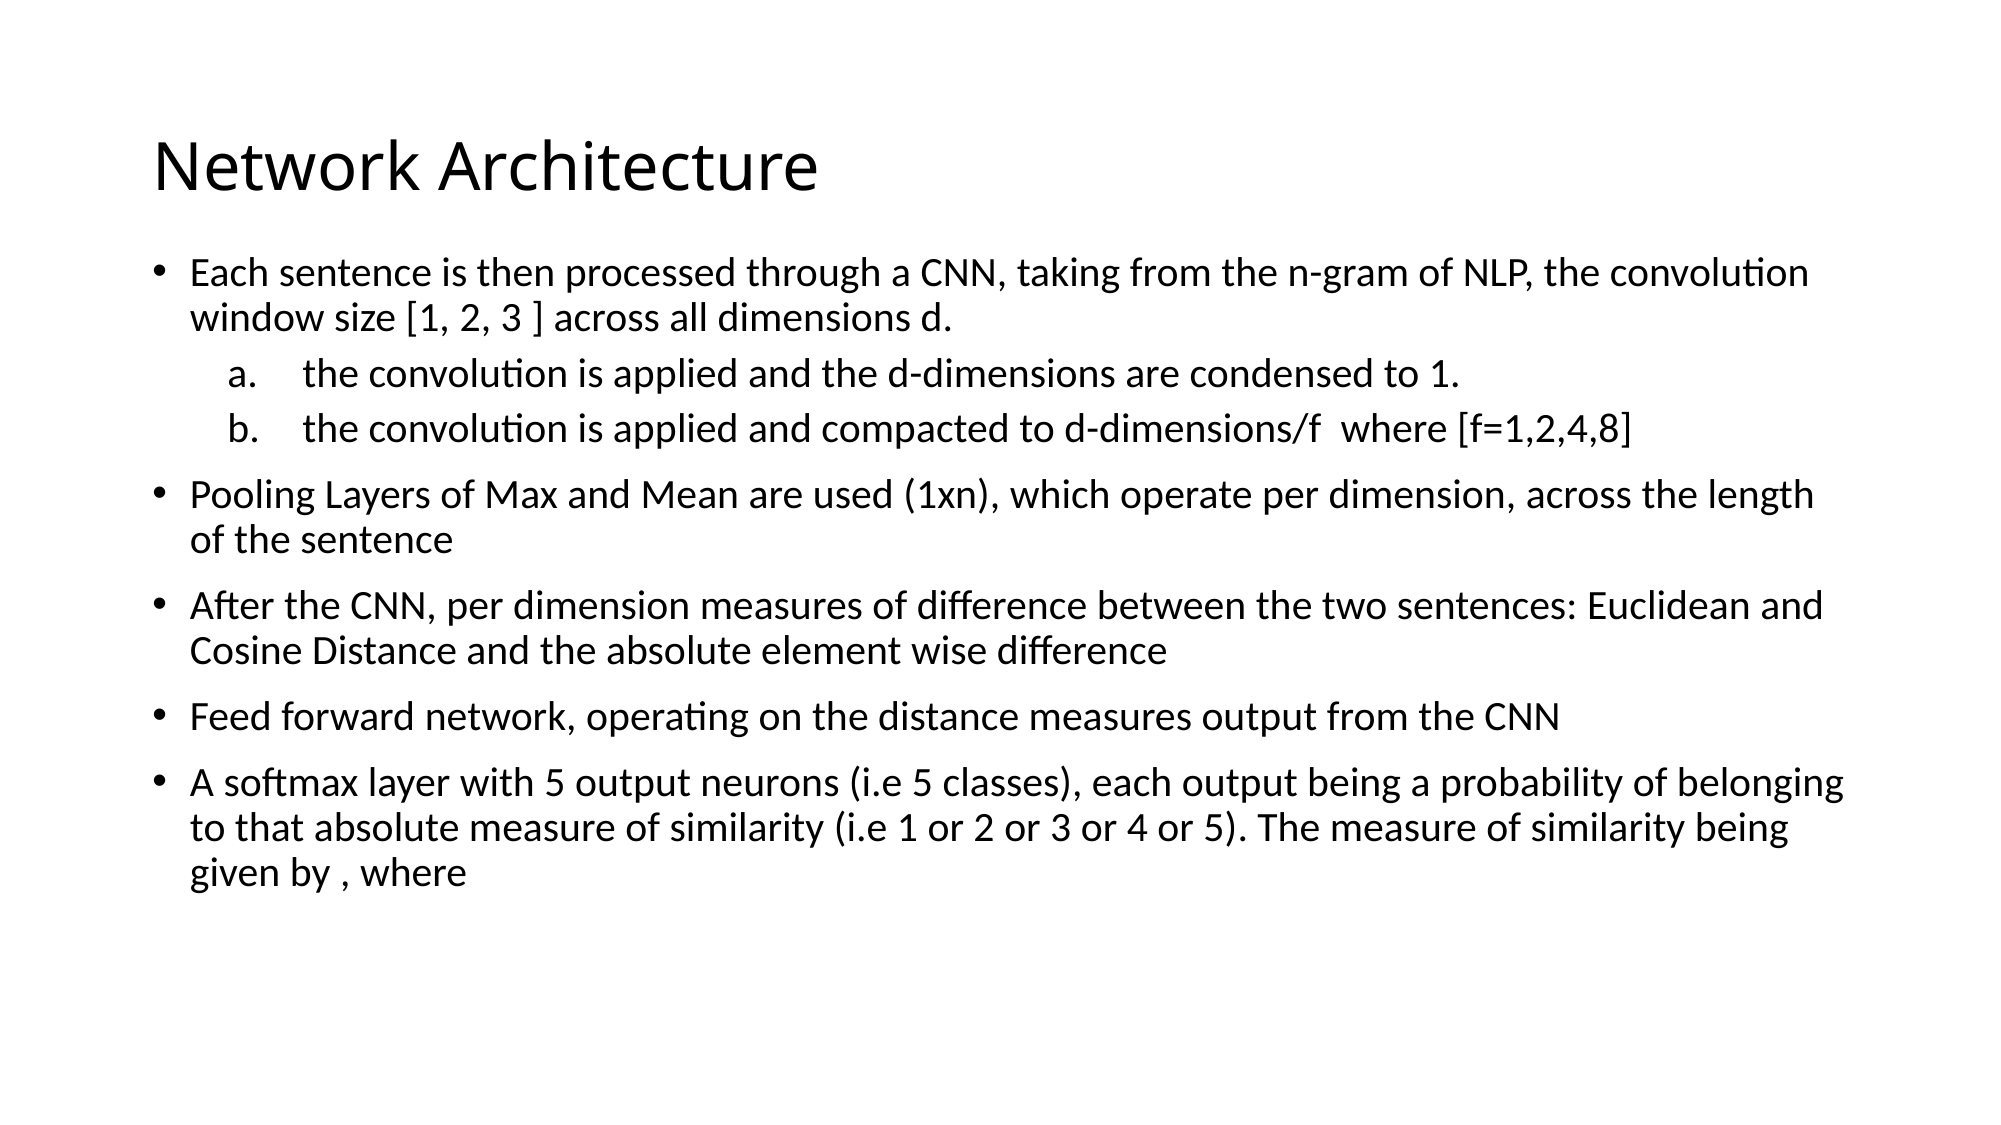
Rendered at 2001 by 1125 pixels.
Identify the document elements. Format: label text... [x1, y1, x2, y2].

title Network Architecture [137, 59, 1863, 278]
